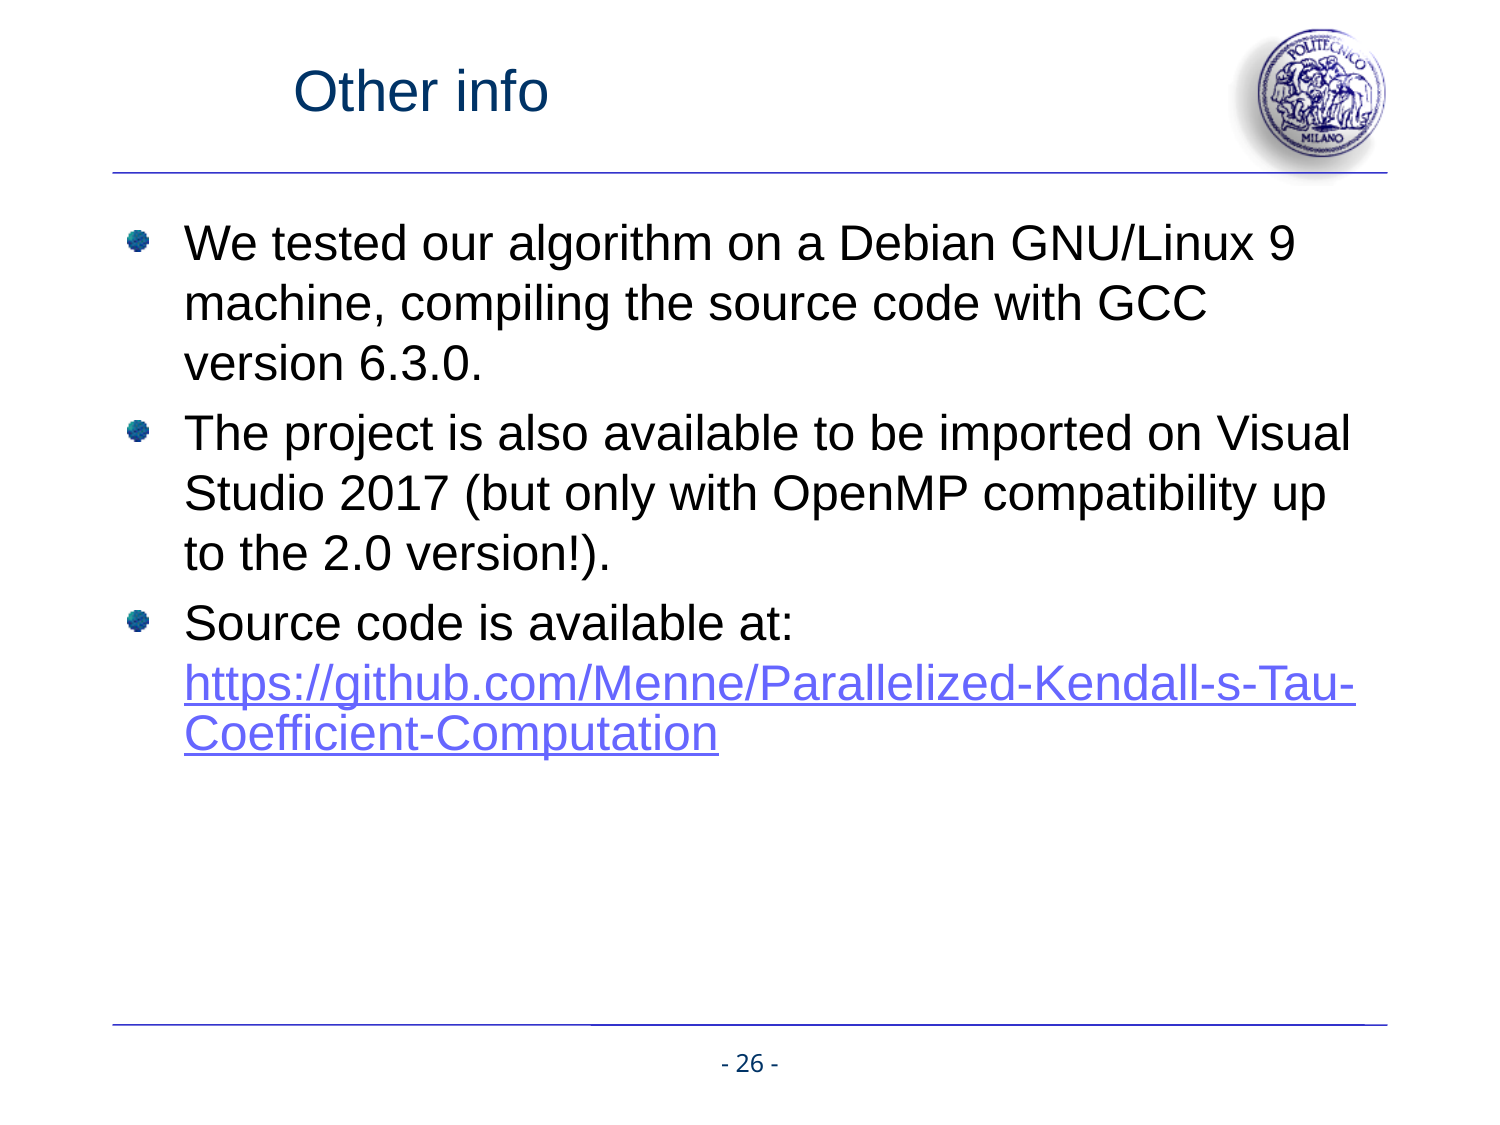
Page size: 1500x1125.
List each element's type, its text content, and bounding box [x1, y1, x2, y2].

picture [127, 610, 149, 632]
picture [1228, 16, 1416, 186]
list We tested our algorithm on a Debian GNU/Linux 9 machine, compiling the source code with GCC version 6.3.0. The project is also available to be imported on Visual Studio 2017 (but only with OpenMP compatibility up to the 2.0 version!). Source code is available at: https://github.com/Menne/Parallelized-Kendall-s-Tau-Coefficient-Computation [112, 202, 1388, 988]
picture [127, 230, 149, 252]
slide_number - 26 - [670, 1039, 830, 1078]
title Other info [278, 18, 1211, 157]
picture [127, 420, 149, 442]
